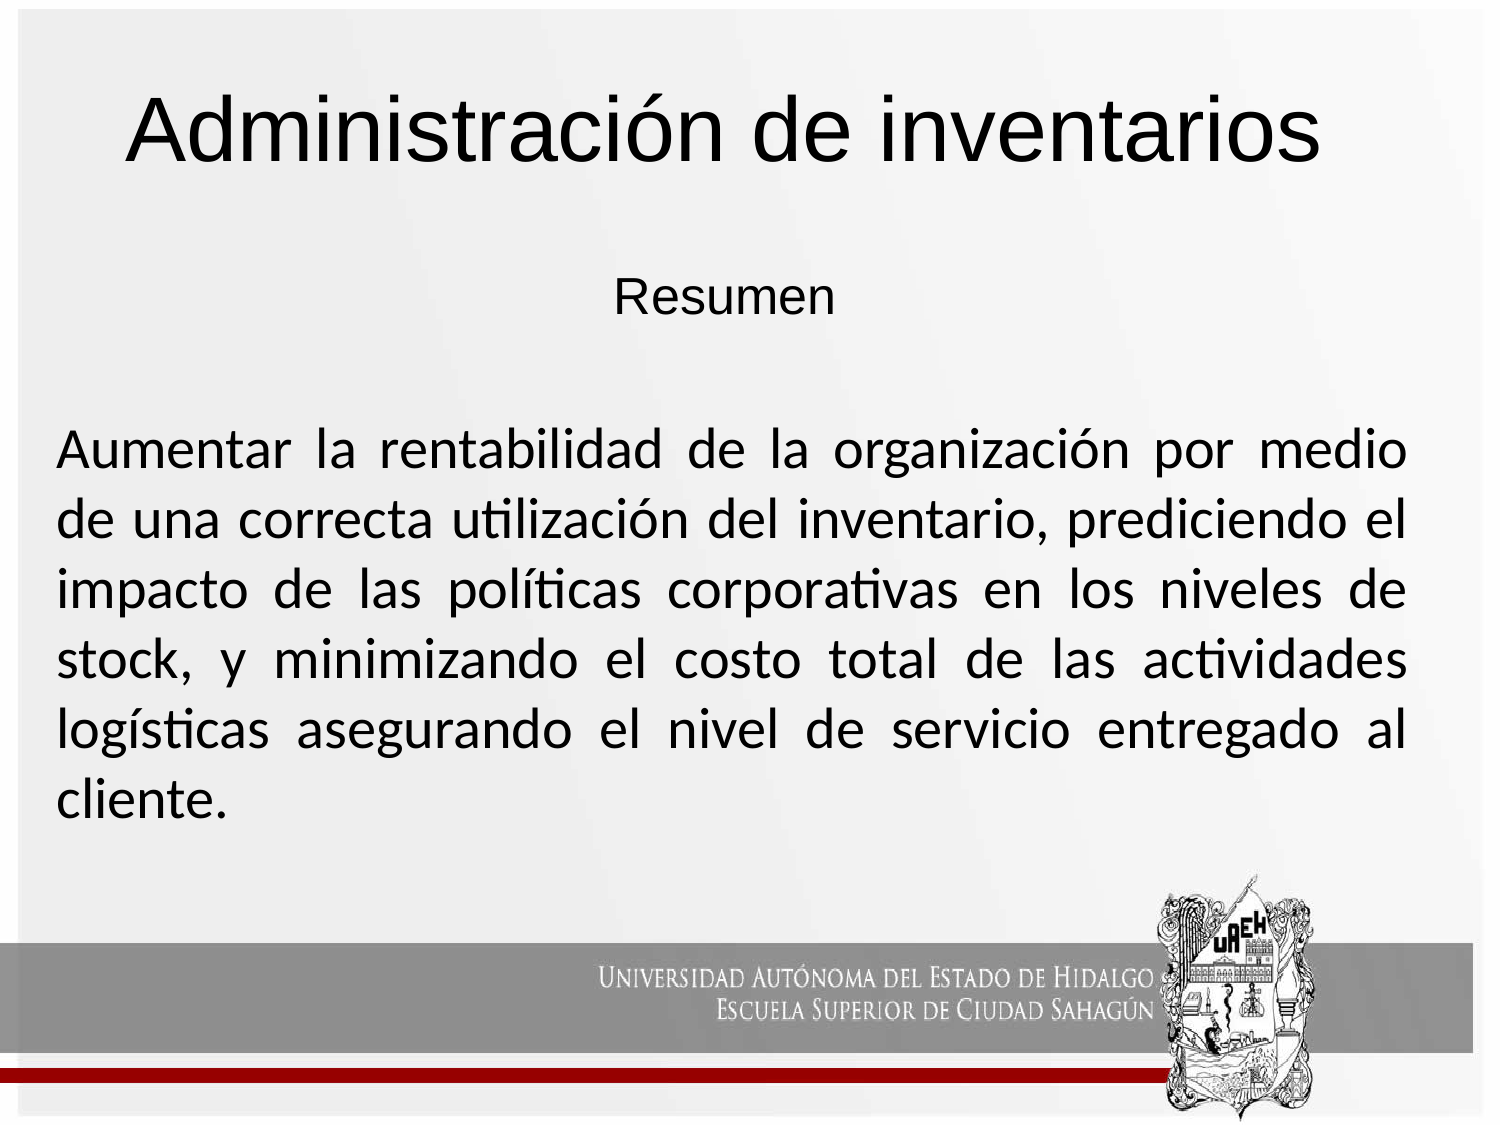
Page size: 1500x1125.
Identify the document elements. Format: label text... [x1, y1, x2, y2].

picture [0, 0, 1500, 1125]
list Resumen Aumentar la rentabilidad de la organización por medio de una correcta utilización del inventario, prediciendo el impacto de las políticas corporativas en los niveles de stock, y minimizando el costo total de las actividades logísticas asegurando el nivel de servicio entregado al cliente. [41, 255, 1424, 917]
title Administración de inventarios [41, 30, 1459, 219]
